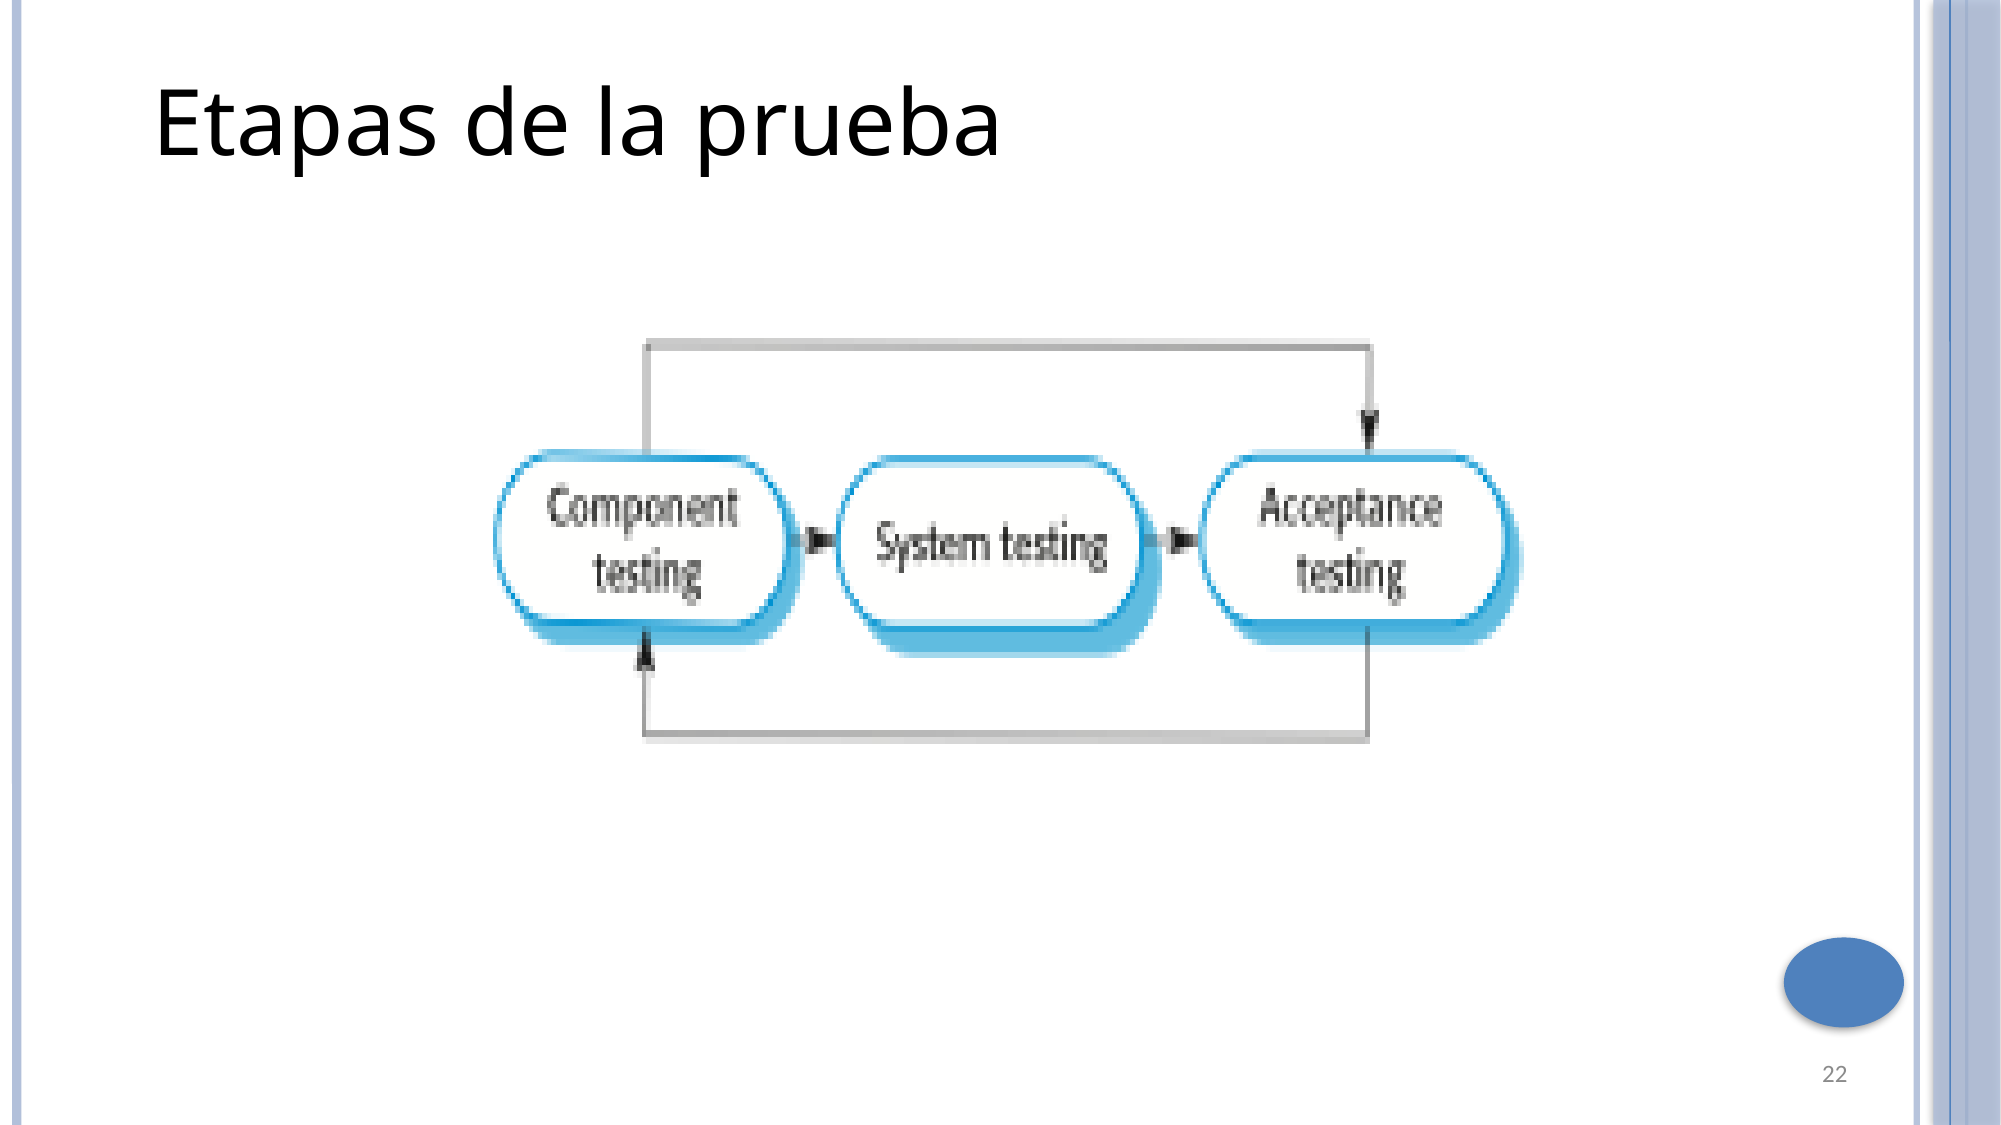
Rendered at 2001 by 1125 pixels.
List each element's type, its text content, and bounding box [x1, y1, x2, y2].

text_box Etapas de la prueba [137, 59, 1863, 278]
picture [493, 337, 1525, 745]
text_box 22 [1412, 1042, 1863, 1103]
